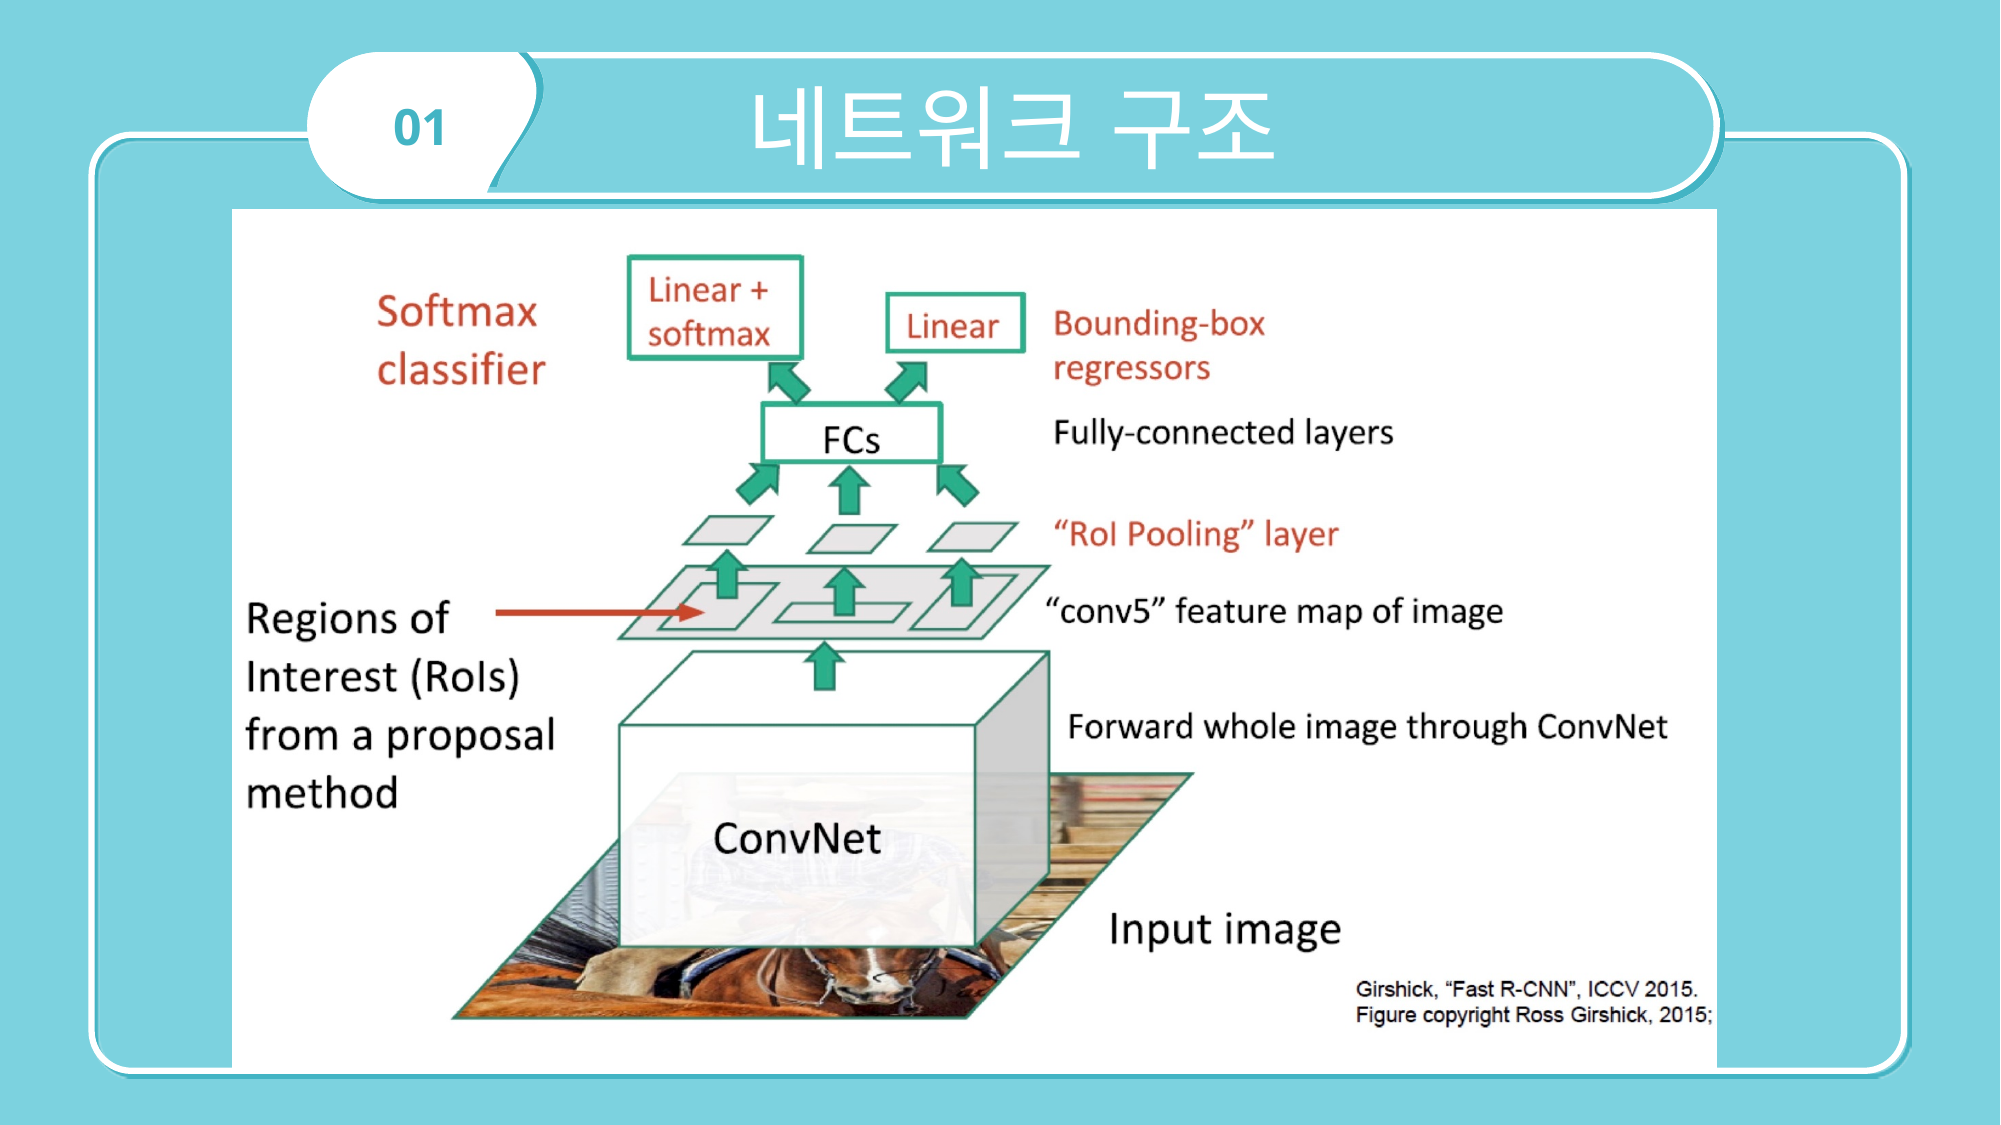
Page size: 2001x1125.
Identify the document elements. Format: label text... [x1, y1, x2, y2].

picture [232, 209, 1717, 1071]
text_box [90, 133, 1906, 1072]
text_box 01 [309, 54, 535, 197]
text_box 네트워크 구조 [484, 54, 1718, 197]
